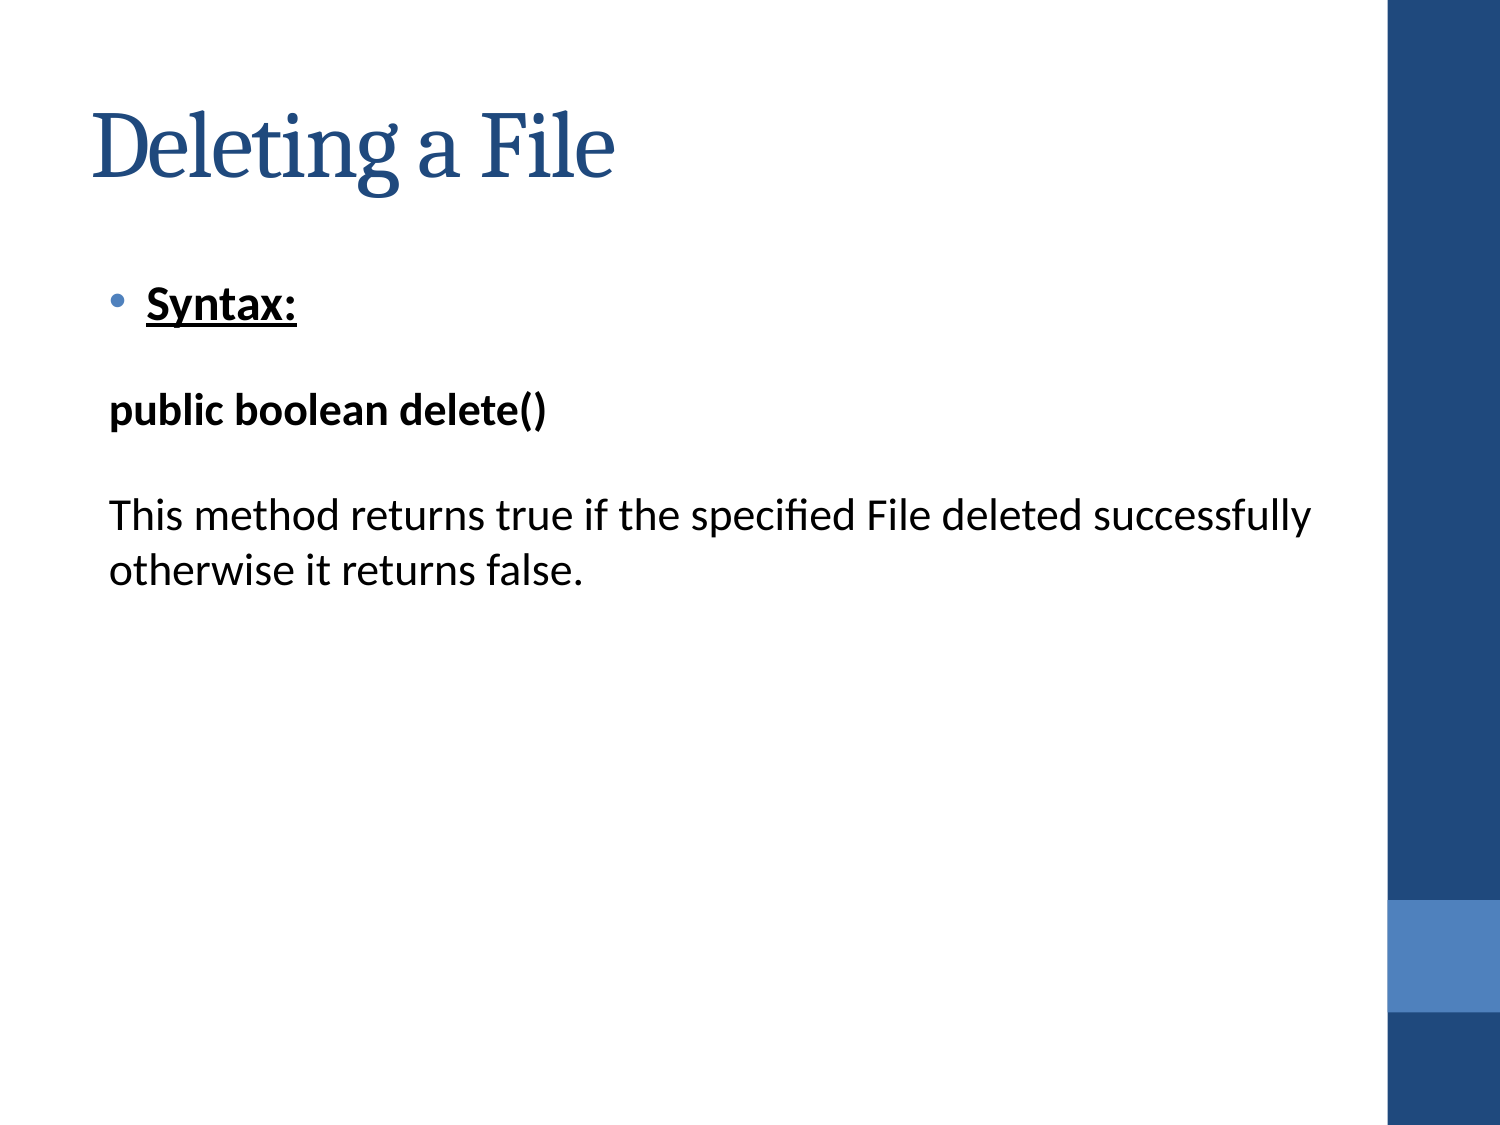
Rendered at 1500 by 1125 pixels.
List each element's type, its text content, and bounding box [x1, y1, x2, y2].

title Deleting a File [75, 45, 1325, 233]
list Syntax: public boolean delete() This method returns true if the specified File deleted successfully otherwise it returns false. [75, 262, 1376, 1050]
